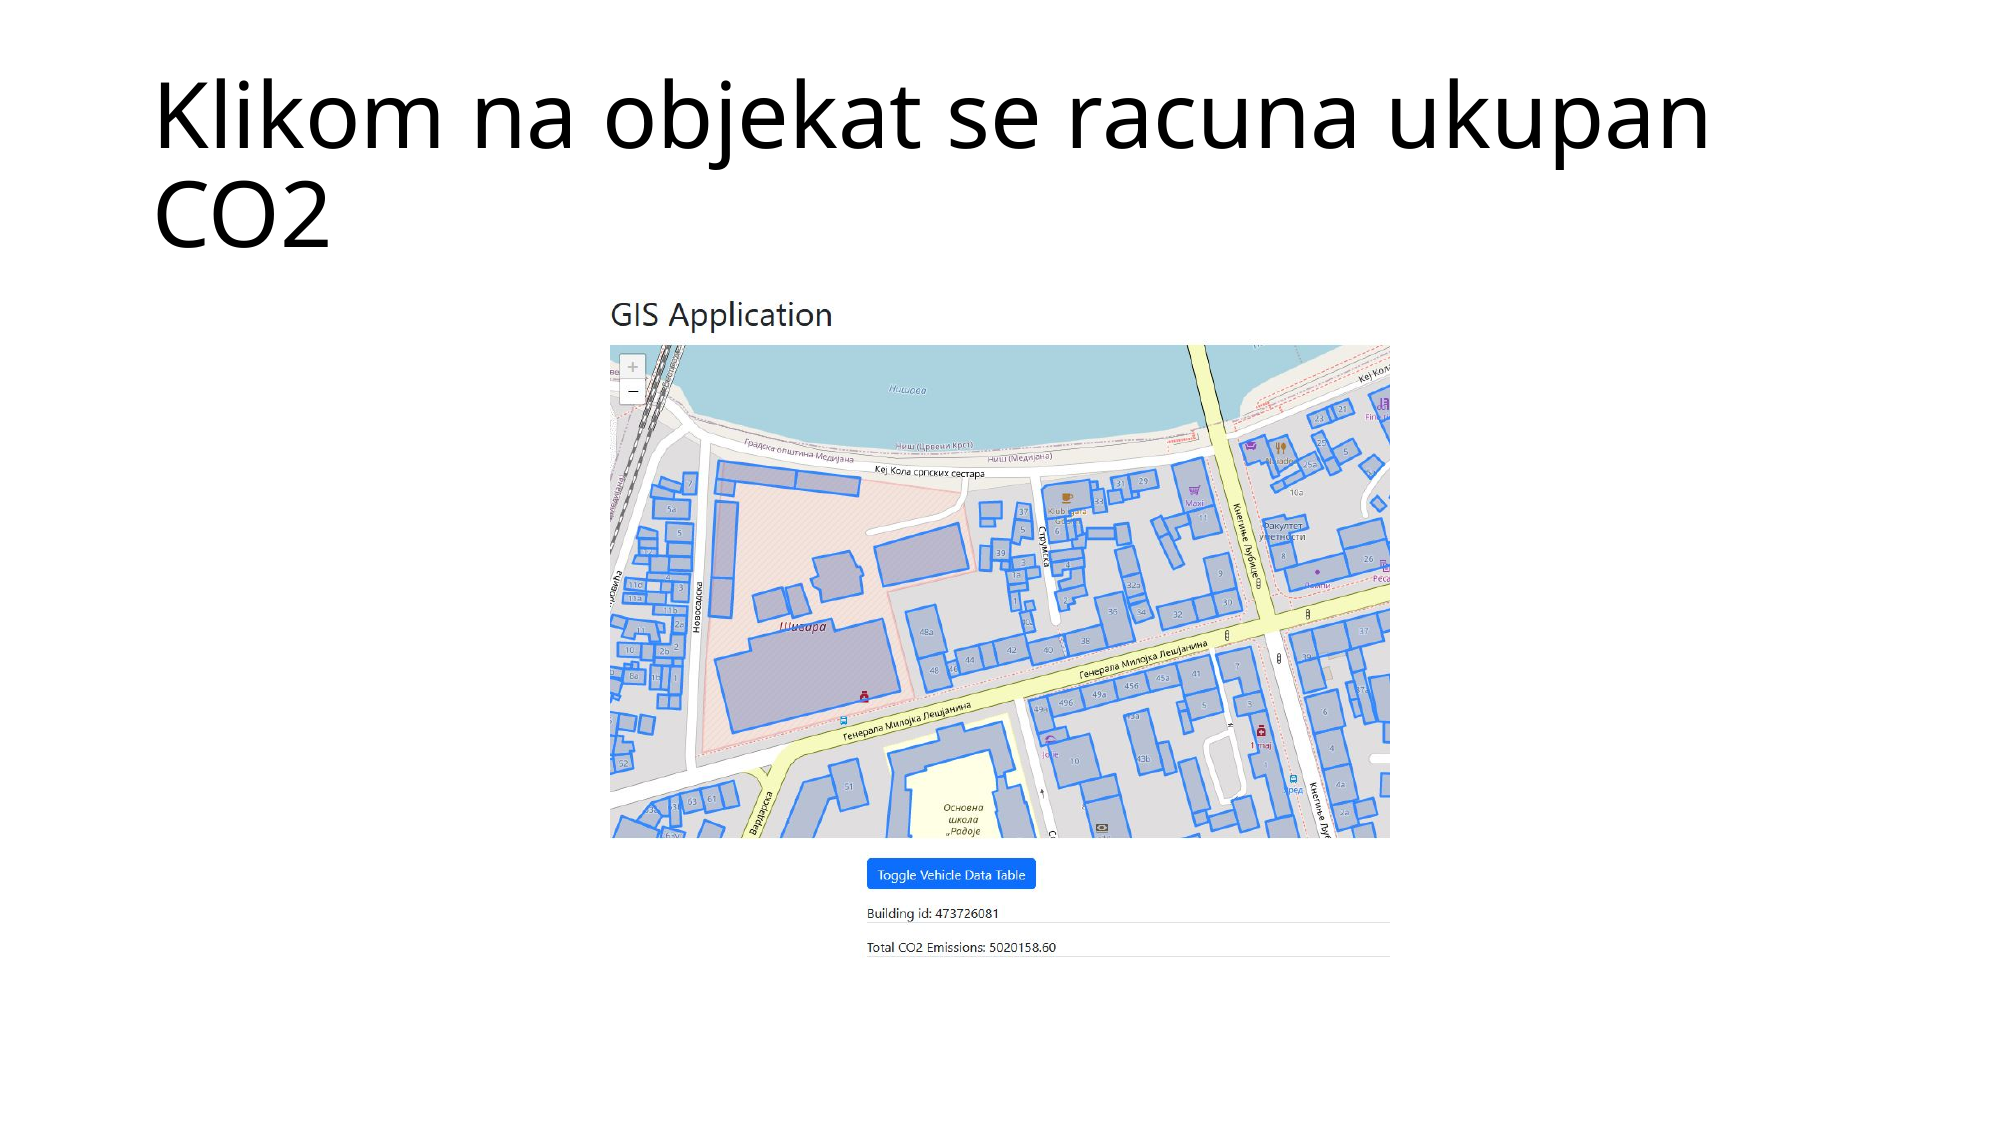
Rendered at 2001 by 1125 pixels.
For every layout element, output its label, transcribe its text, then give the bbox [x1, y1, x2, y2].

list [610, 299, 1390, 1014]
title Klikom na objekat se racuna ukupan CO2 [137, 59, 1863, 278]
